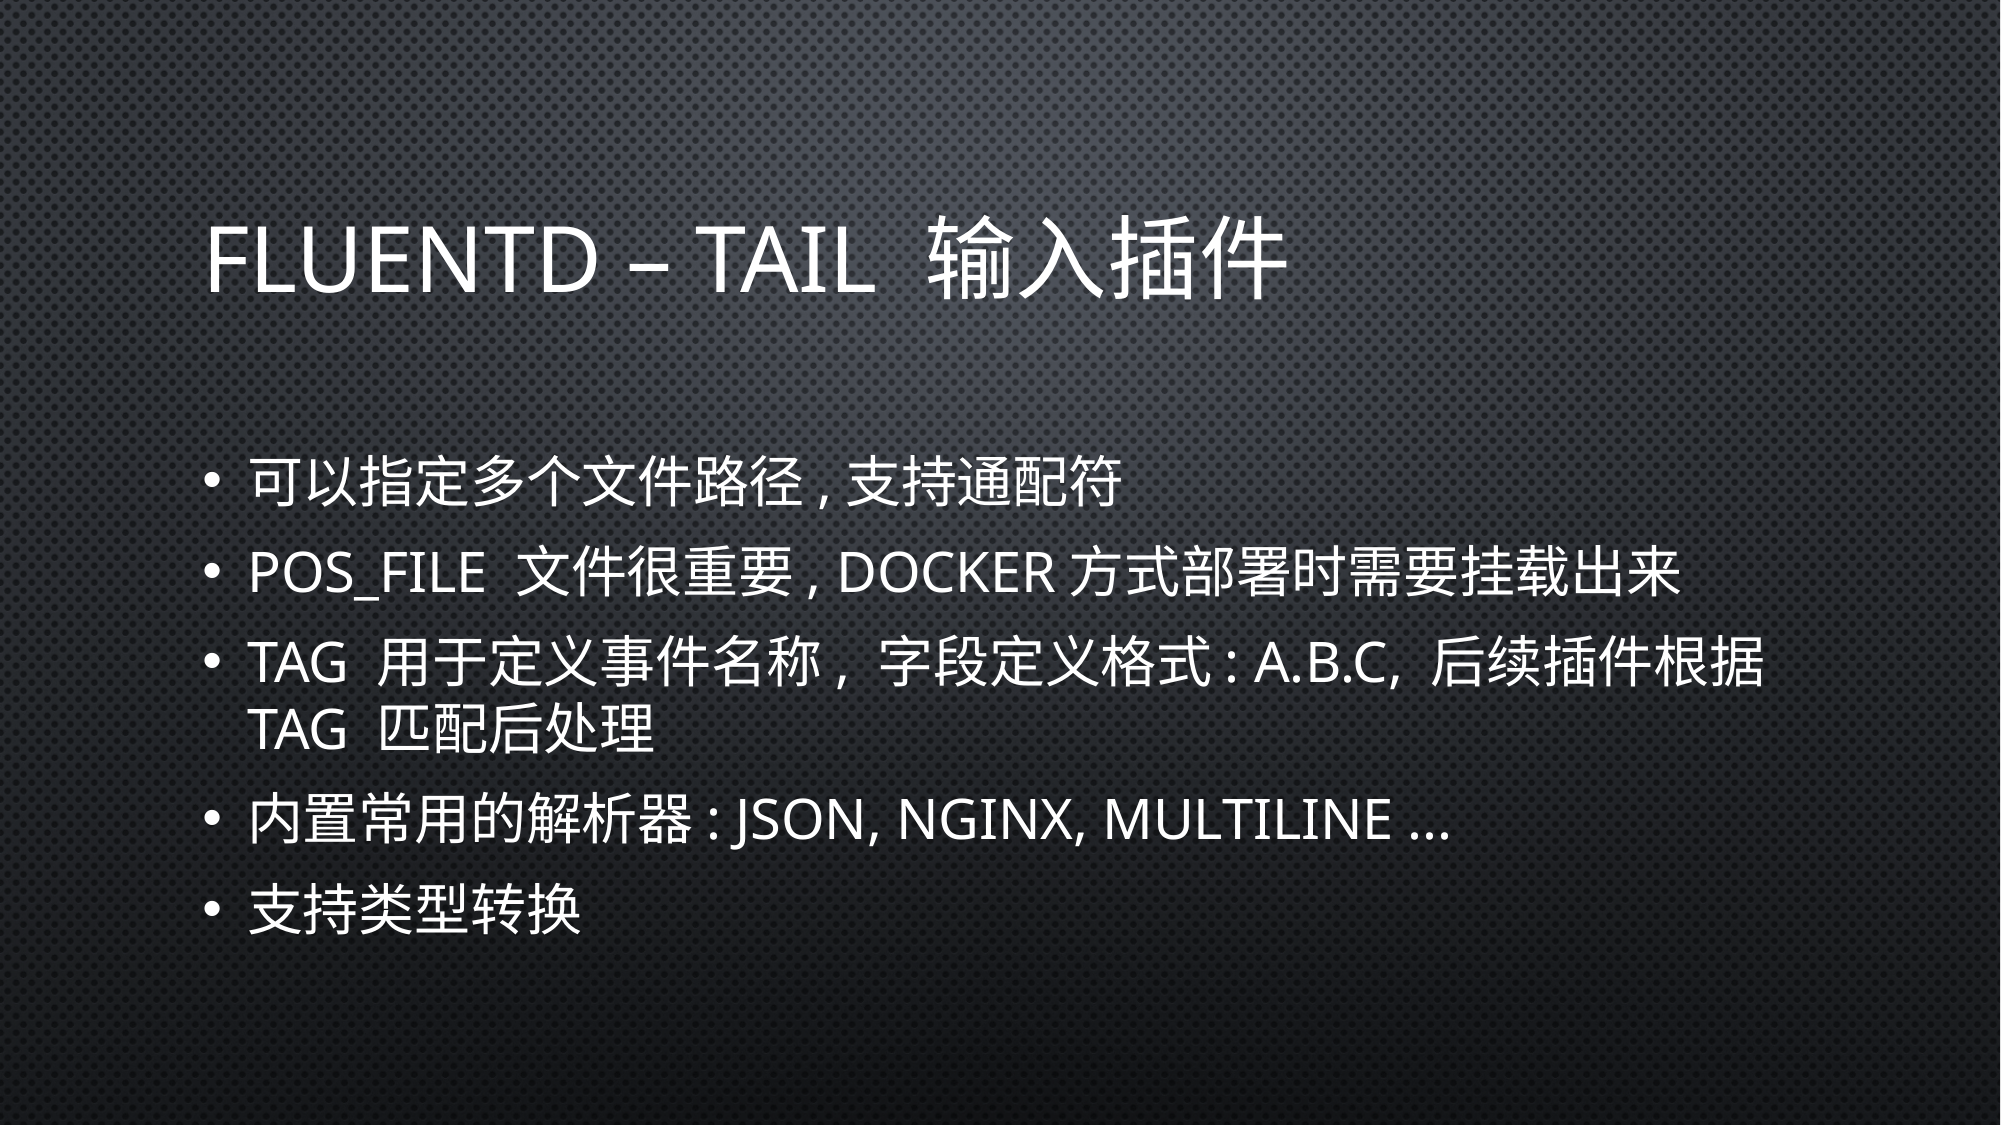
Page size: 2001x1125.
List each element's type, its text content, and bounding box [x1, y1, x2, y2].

title Fluentd – tail 输入插件 [187, 99, 1813, 413]
list 可以指定多个文件路径,支持通配符 pos_file 文件很重要, docker方式部署时需要挂载出来 tag 用于定义事件名称, 字段定义格式: a.b.c, 后续插件根据tag 匹配后处理 内置常用的解析器: json, nginx, multiline ... 支持类型转换 [187, 437, 1813, 950]
